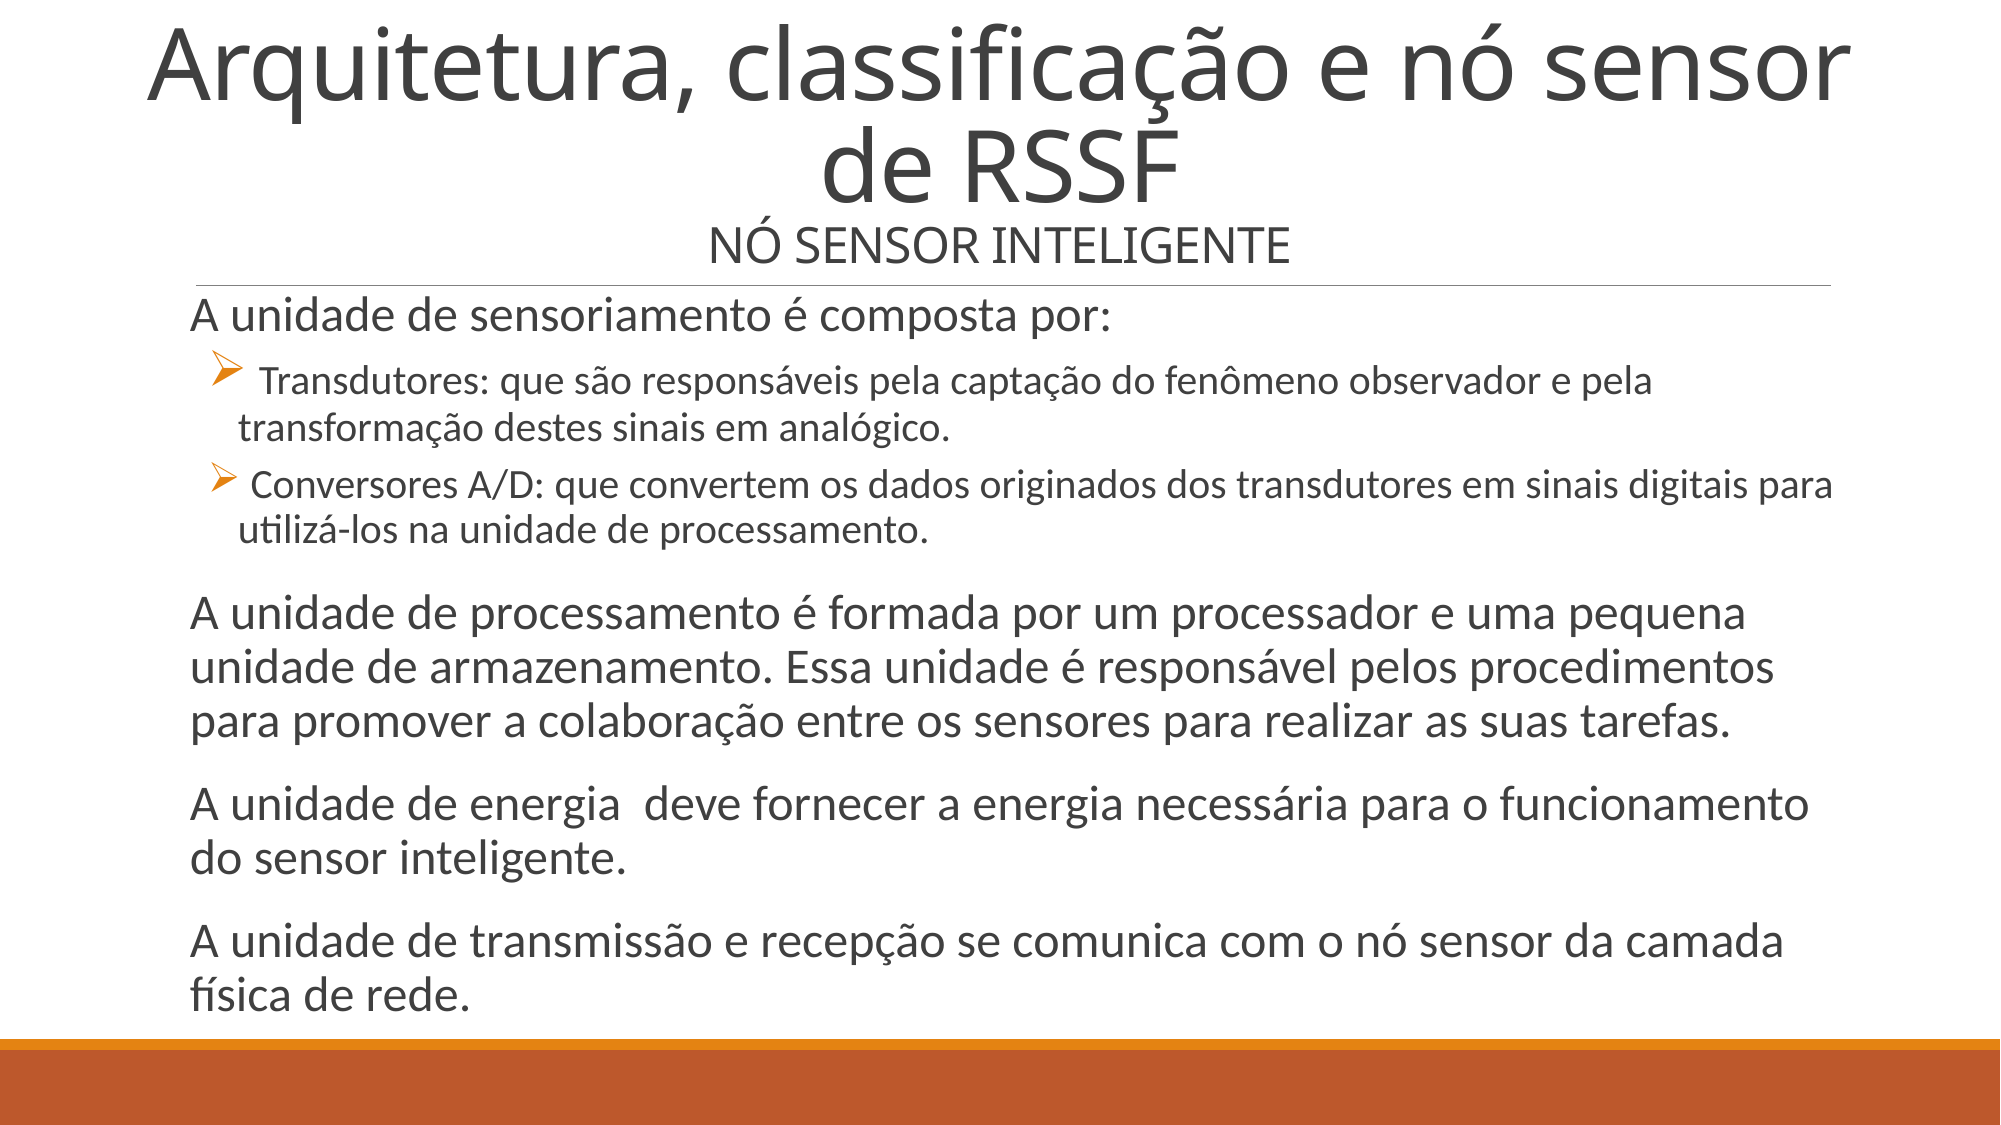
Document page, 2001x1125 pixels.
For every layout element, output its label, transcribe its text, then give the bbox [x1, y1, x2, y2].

title Arquitetura, classificação e nó sensor de RSSF NÓ SENSOR INTELIGENTE [95, 43, 1905, 282]
list A unidade de sensoriamento é composta por: Transdutores: que são responsáveis pela captação do fenômeno observador e pela transformação destes sinais em analógico. Conversores A/D: que convertem os dados originados dos transdutores em sinais digitais para utilizá-los na unidade de processamento. A unidade de processamento é formada por um processador e uma pequena unidade de armazenamento. Essa unidade é responsável pelos procedimentos para promover a colaboração entre os sensores para realizar as suas tarefas. A unidade de energia deve fornecer a energia necessária para o funcionamento do sensor inteligente. A unidade de transmissão e recepção se comunica com o nó sensor da camada física de rede. [174, 281, 1851, 1041]
